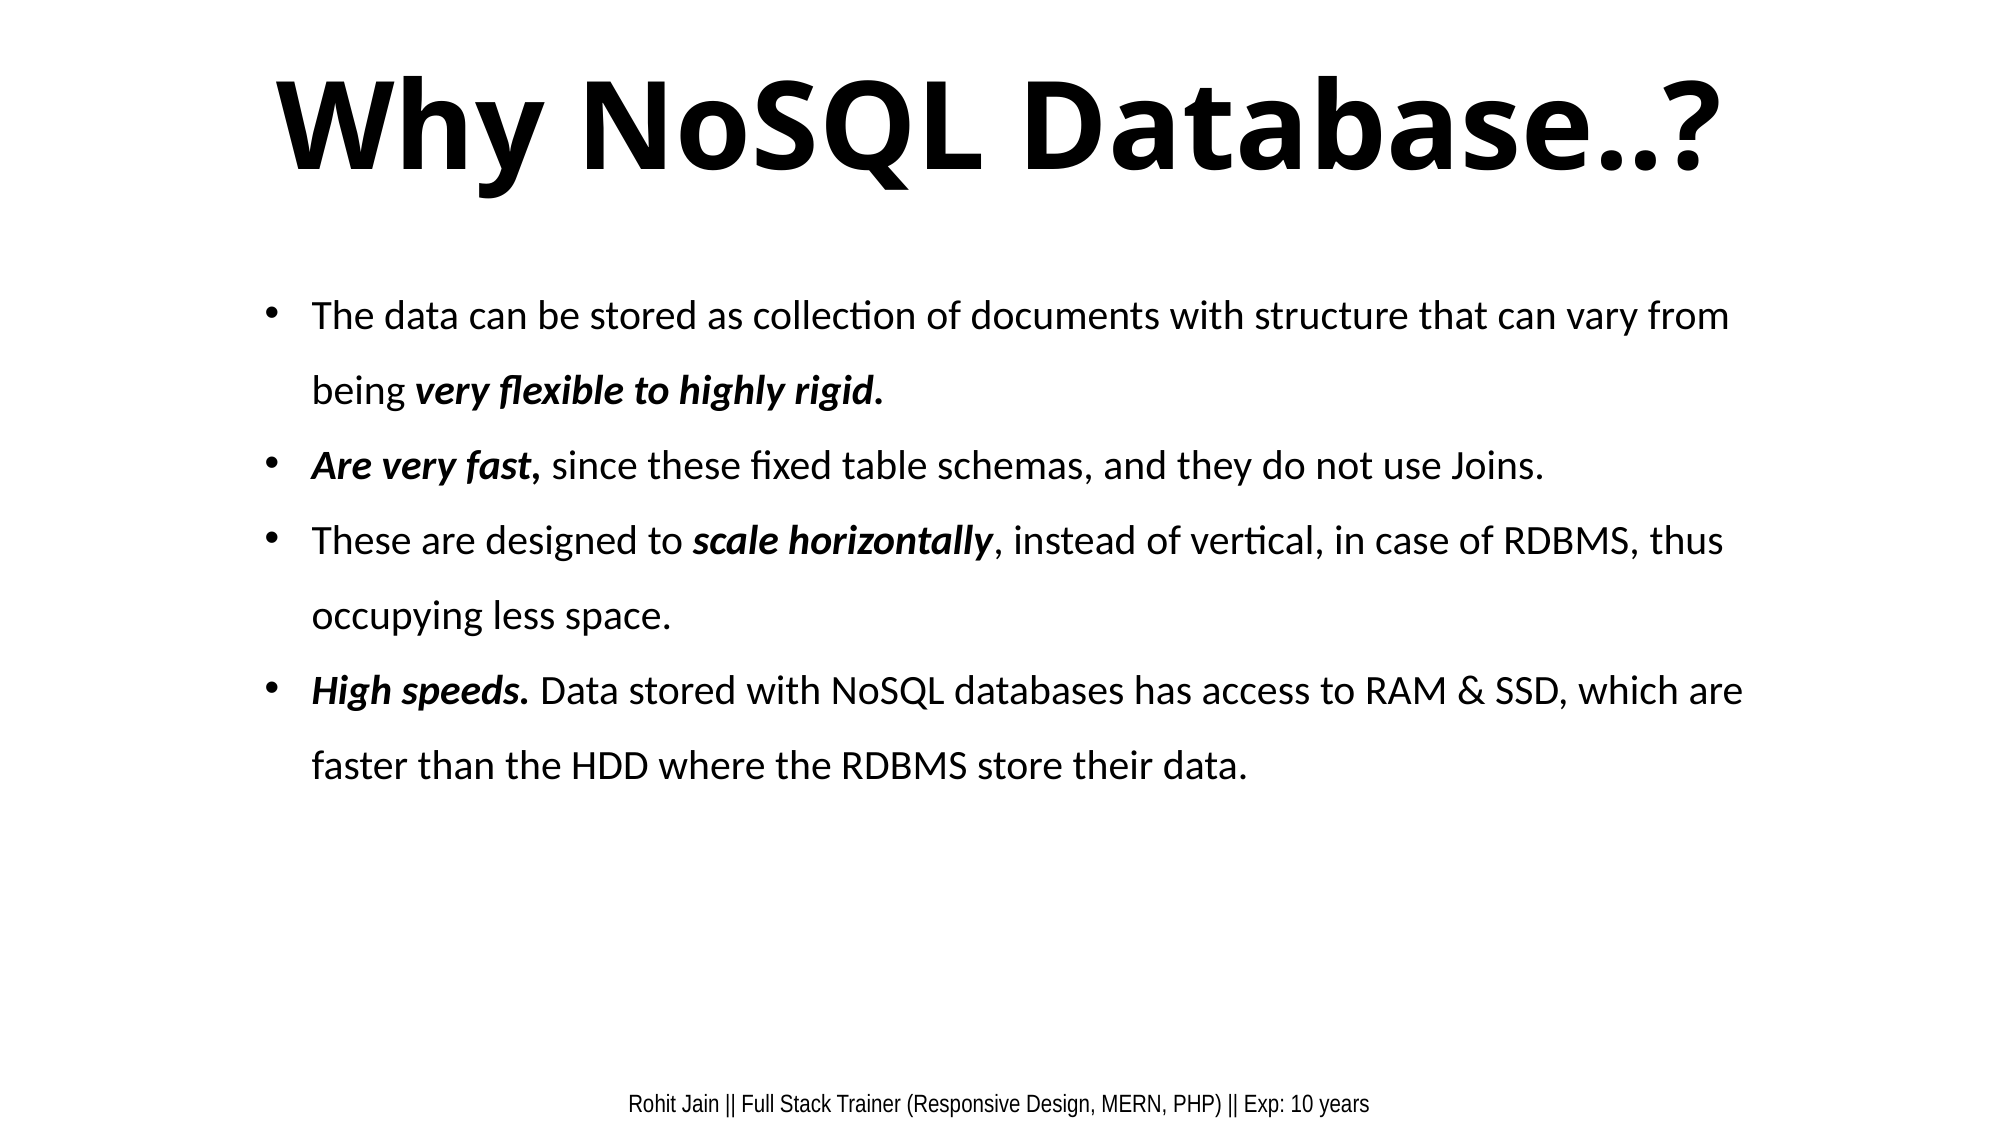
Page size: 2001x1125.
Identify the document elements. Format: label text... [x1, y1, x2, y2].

title Why NoSQL Database..? [249, 41, 1750, 204]
text_box Rohit Jain || Full Stack Trainer (Responsive Design, MERN, PHP) || Exp: 10 years [249, 1080, 1750, 1125]
text_box The data can be stored as collection of documents with structure that can vary from being very flexible to highly rigid. Are very fast, since these fixed table schemas, and they do not use Joins. These are designed to scale horizontally, instead of vertical, in case of RDBMS, thus occupying less space. High speeds. Data stored with NoSQL databases has access to RAM & SSD, which are faster than the HDD where the RDBMS store their data. [249, 255, 1762, 870]
